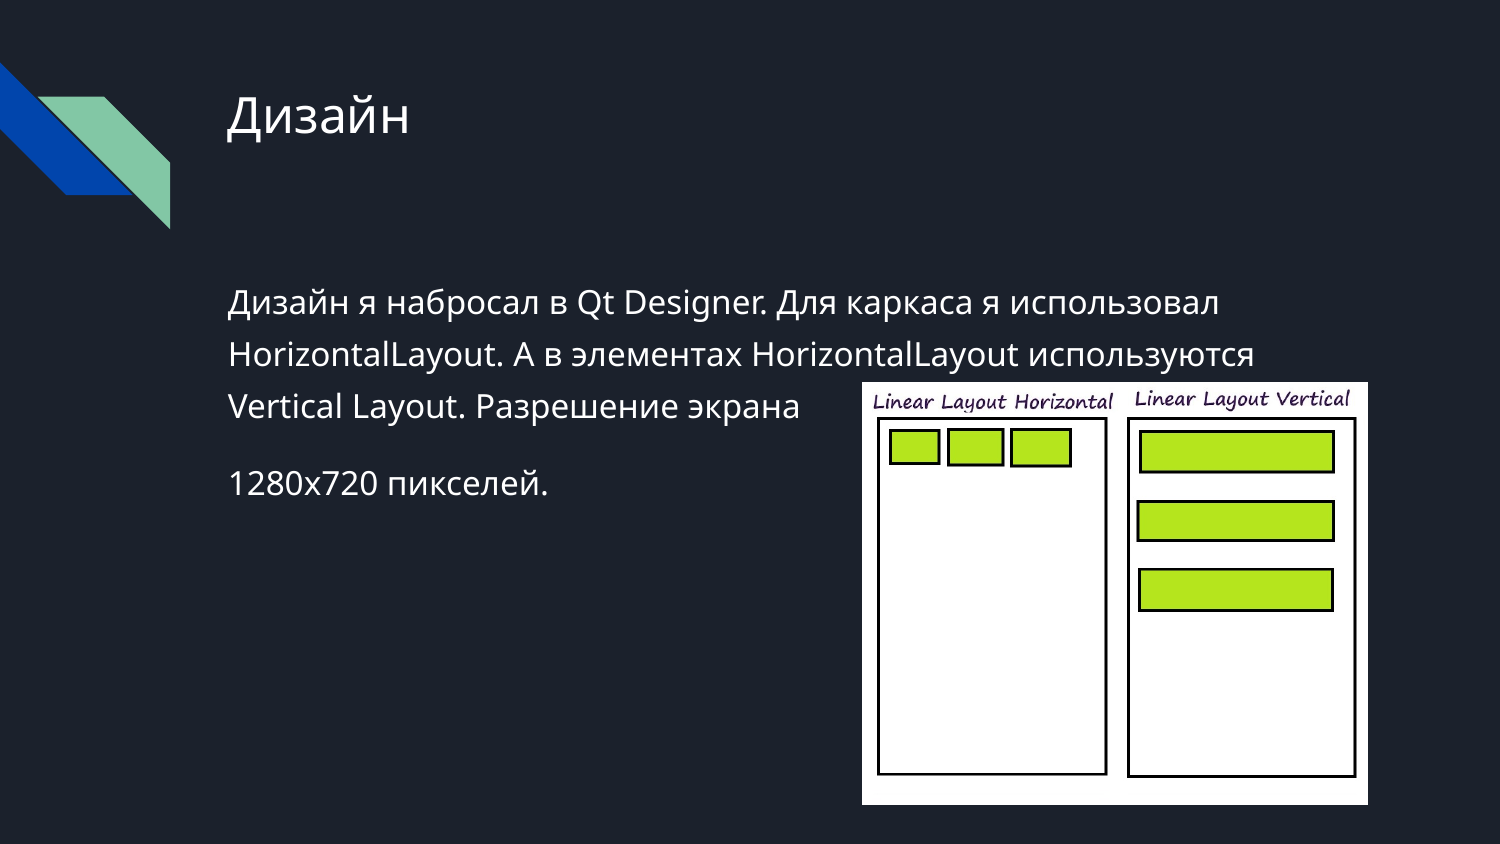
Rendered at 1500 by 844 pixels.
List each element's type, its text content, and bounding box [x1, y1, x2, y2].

title Дизайн [212, 64, 1368, 215]
list Дизайн я набросал в Qt Designer. Для каркаса я использовал HorizontalLayout. А в элементах HorizontalLayout используются Vertical Layout. Разрешение экрана 1280x720 пикселей. [212, 257, 1368, 735]
picture [862, 381, 1368, 805]
